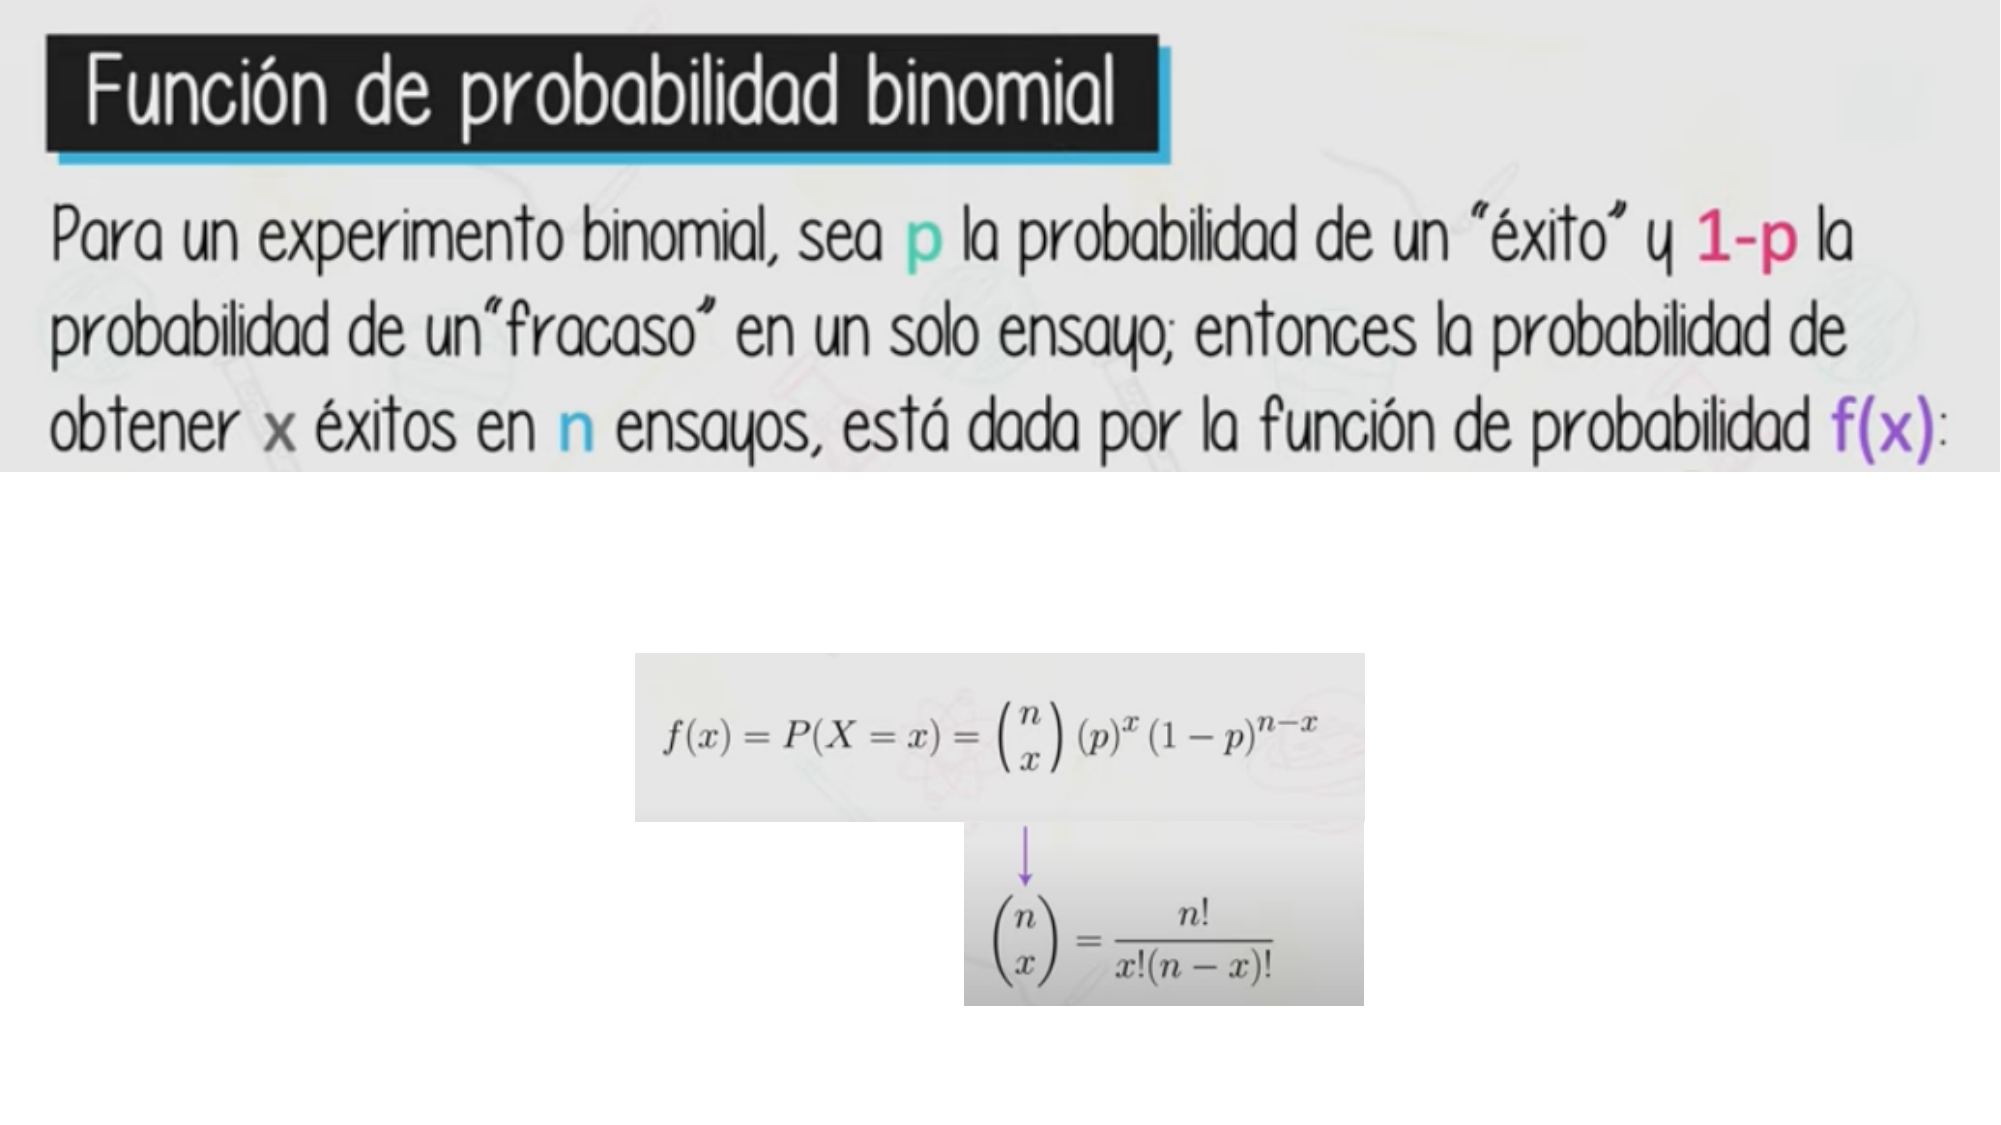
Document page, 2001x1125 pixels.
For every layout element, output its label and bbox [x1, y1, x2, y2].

picture [635, 653, 1365, 1006]
picture [0, 0, 2000, 472]
